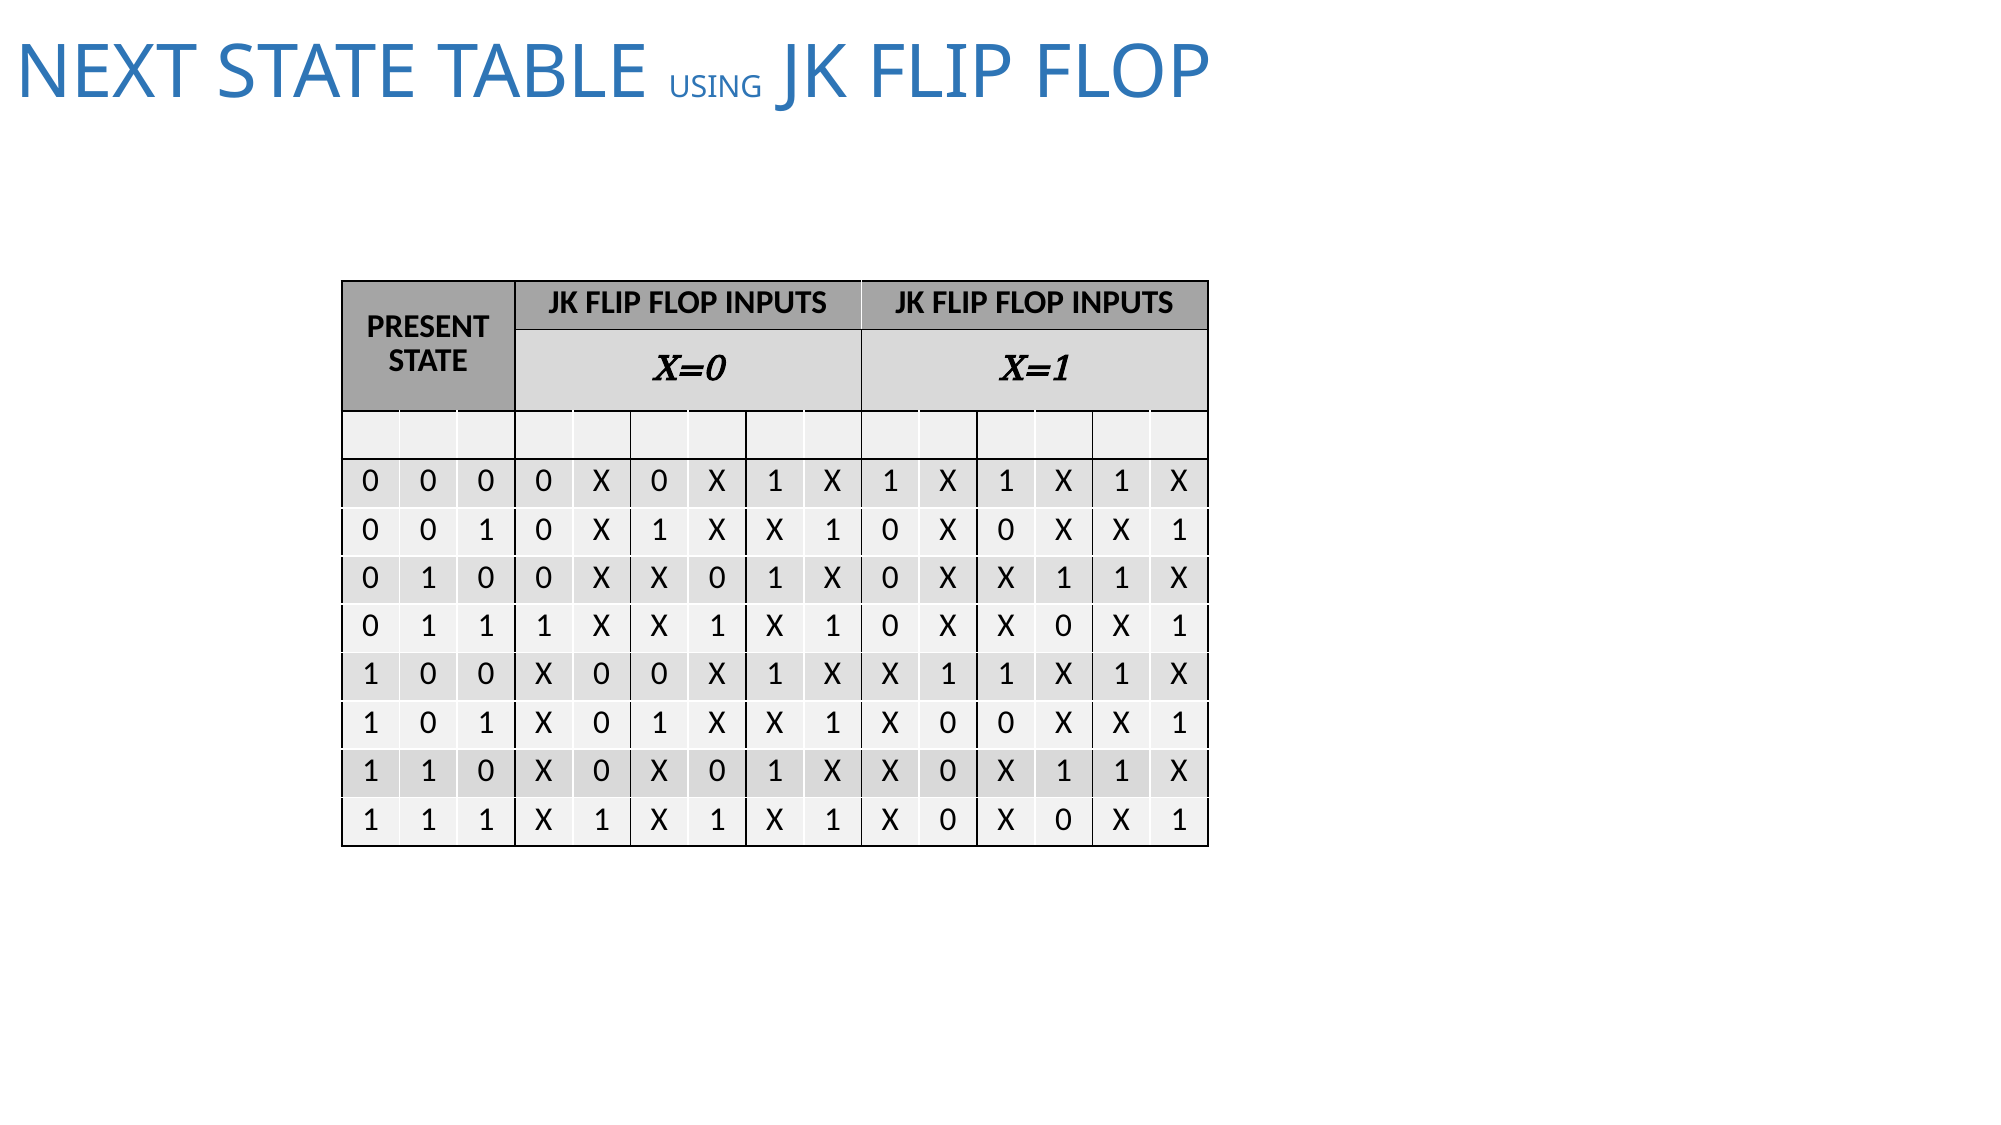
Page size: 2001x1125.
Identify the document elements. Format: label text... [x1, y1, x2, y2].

title NEXT STATE TABLE USING JK FLIP FLOP [0, 0, 1498, 148]
